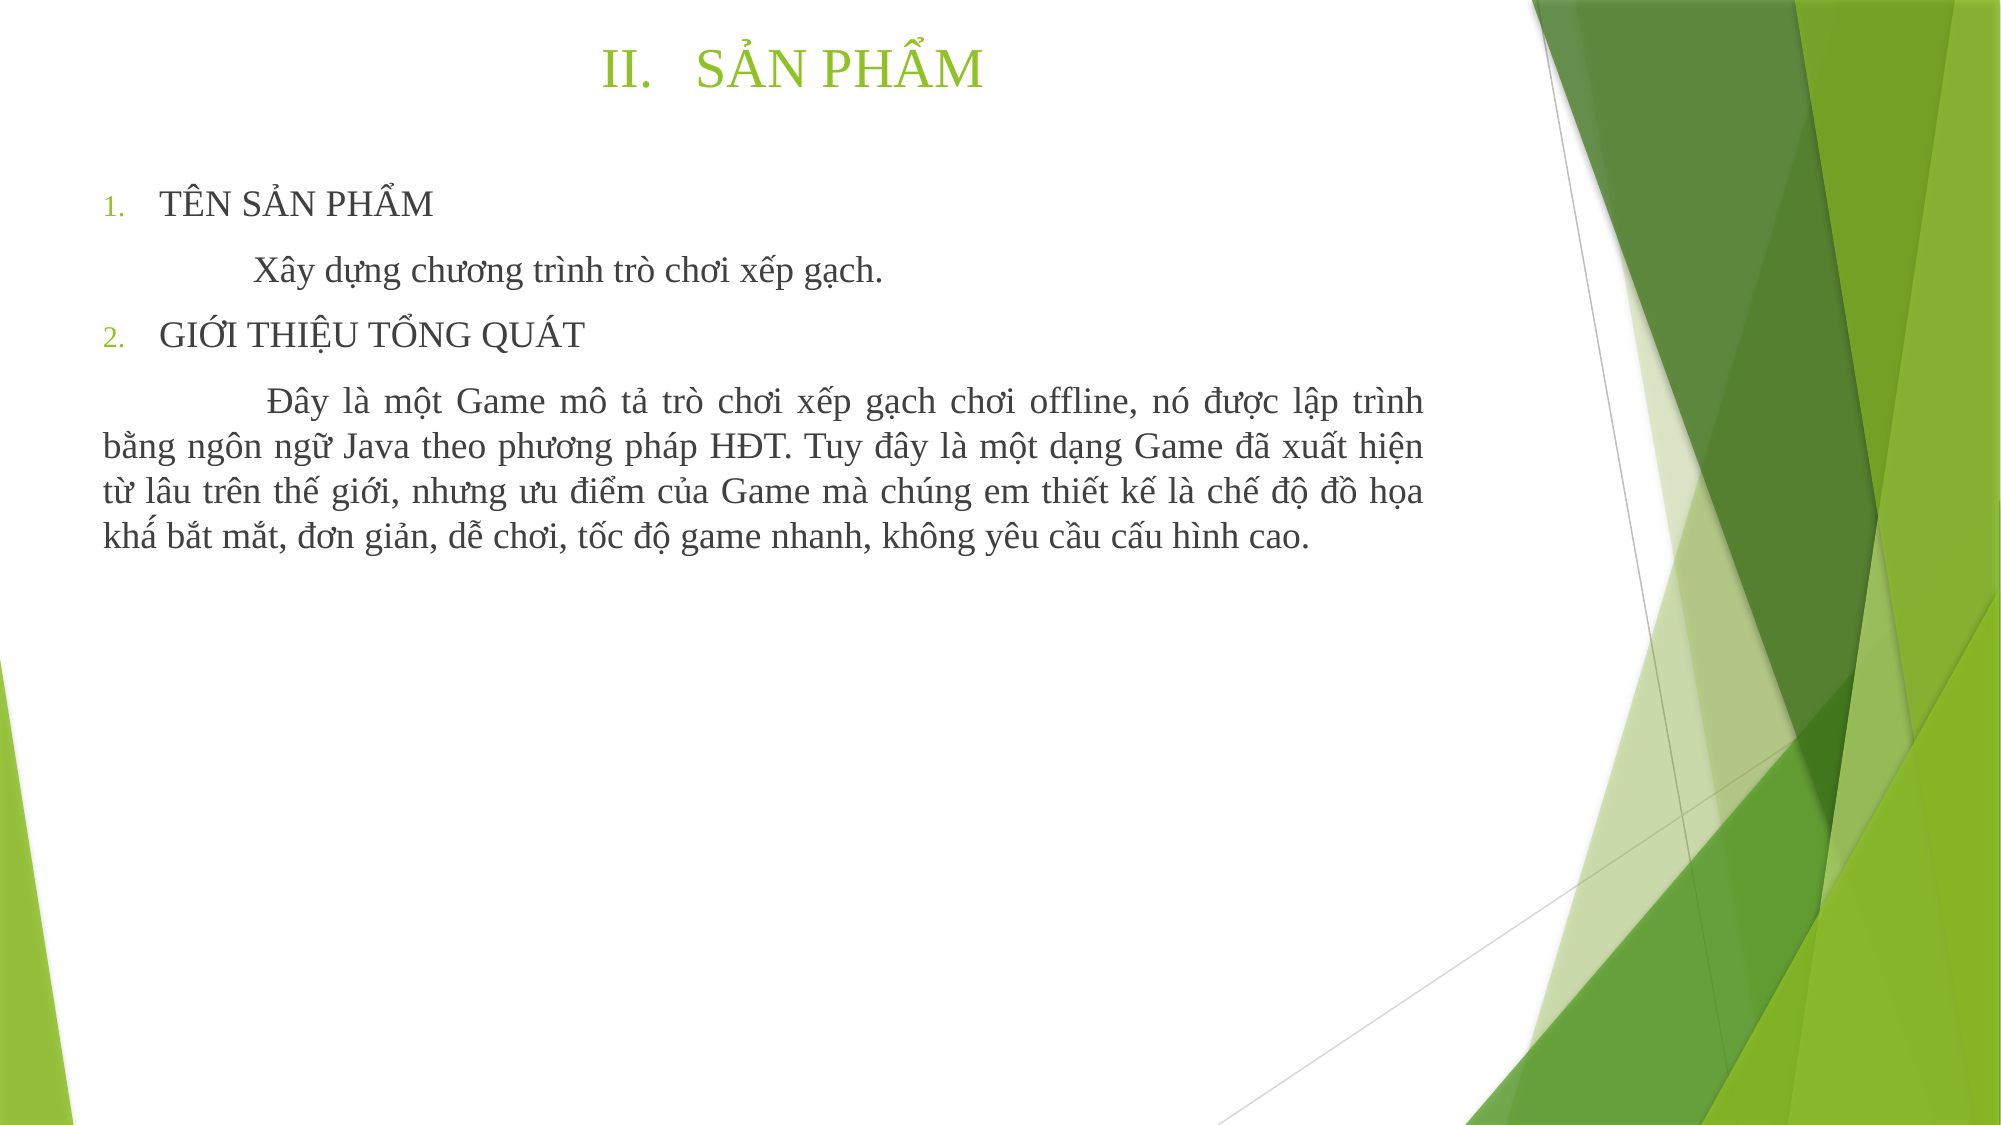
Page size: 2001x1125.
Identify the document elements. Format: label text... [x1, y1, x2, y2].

list TÊN SẢN PHẨM Xây dựng chương trình trò chơi xếp gạch. GIỚI THIỆU TỔNG QUÁT Đây là một Game mô tả trò chơi xếp gạch chơi offline, nó được lập trình bằng ngôn ngữ Java theo phương pháp HĐT. Tuy đây là một dạng Game đã xuất hiện từ lâu trên thế giới, nhưng ưu điểm của Game mà chúng em thiết kế là chế độ đồ họa khá́ bắt mắt, đơn giản, dễ chơi, tốc độ game nhanh, không yêu cầu cấu hình cao. [87, 171, 1439, 1000]
title SẢN PHẨM [87, 23, 1499, 102]
